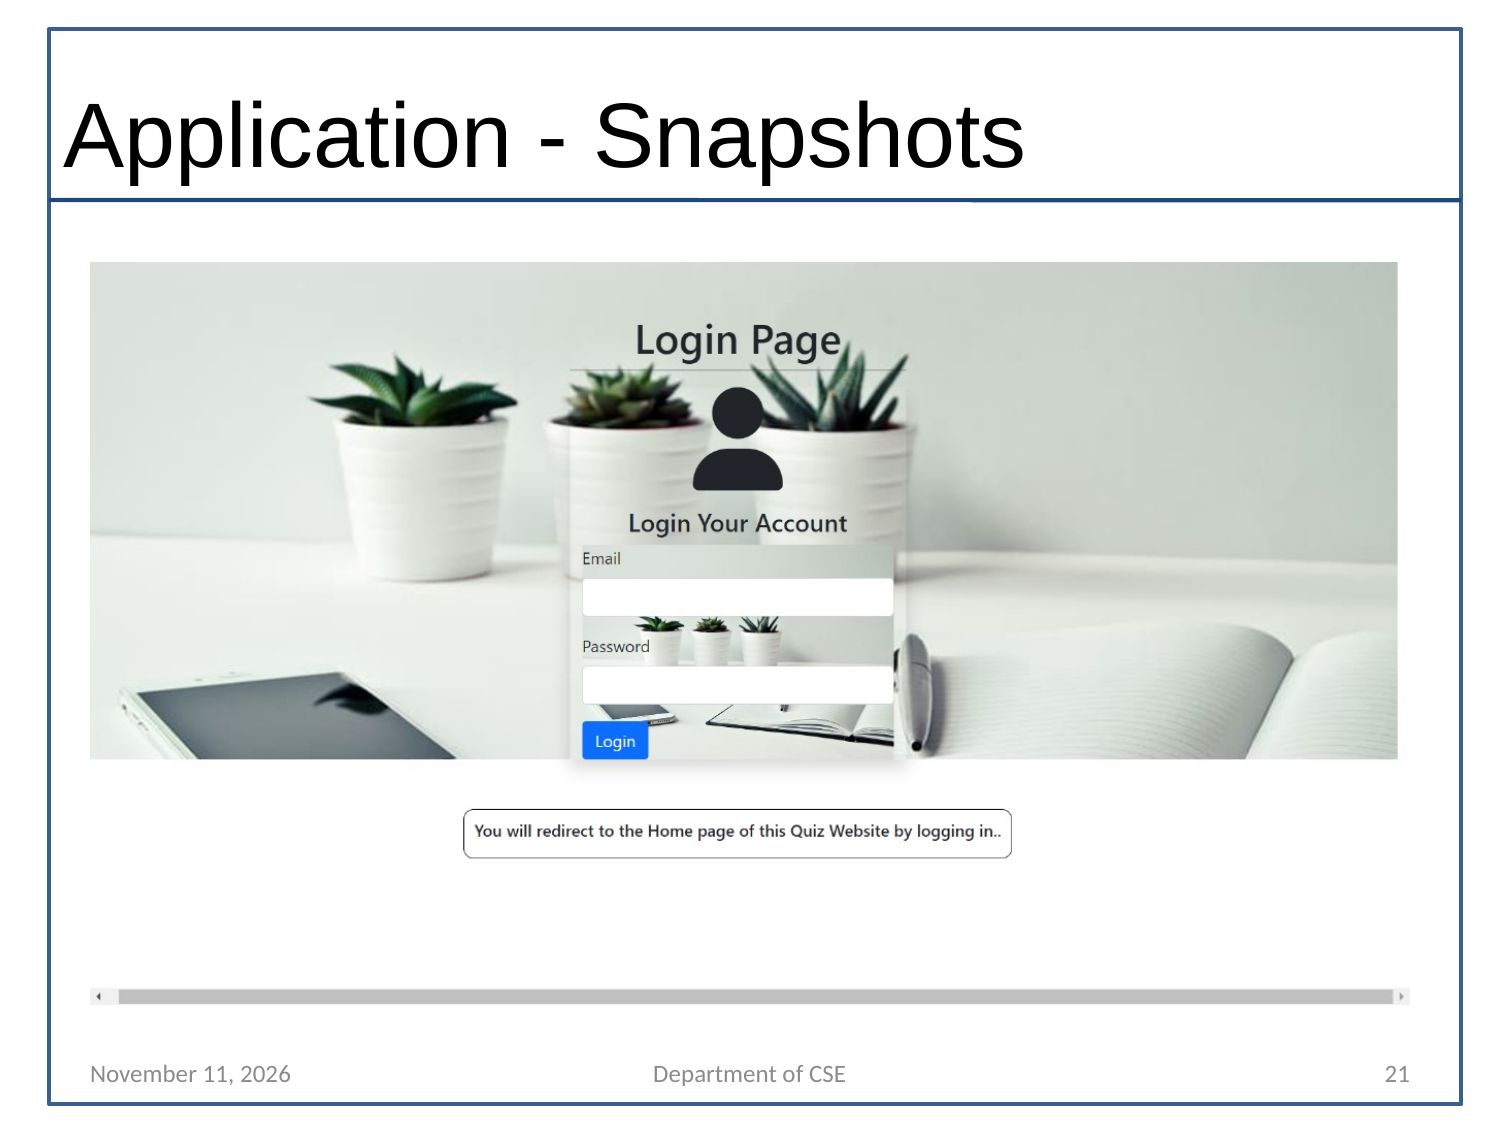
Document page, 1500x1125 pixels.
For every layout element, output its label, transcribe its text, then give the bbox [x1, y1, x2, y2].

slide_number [75, 1042, 425, 1103]
slide_number 21 [1074, 1042, 1425, 1103]
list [89, 262, 1411, 1006]
footer Department of CSE [512, 1042, 988, 1103]
title Application - Snapshots [49, 37, 1399, 225]
